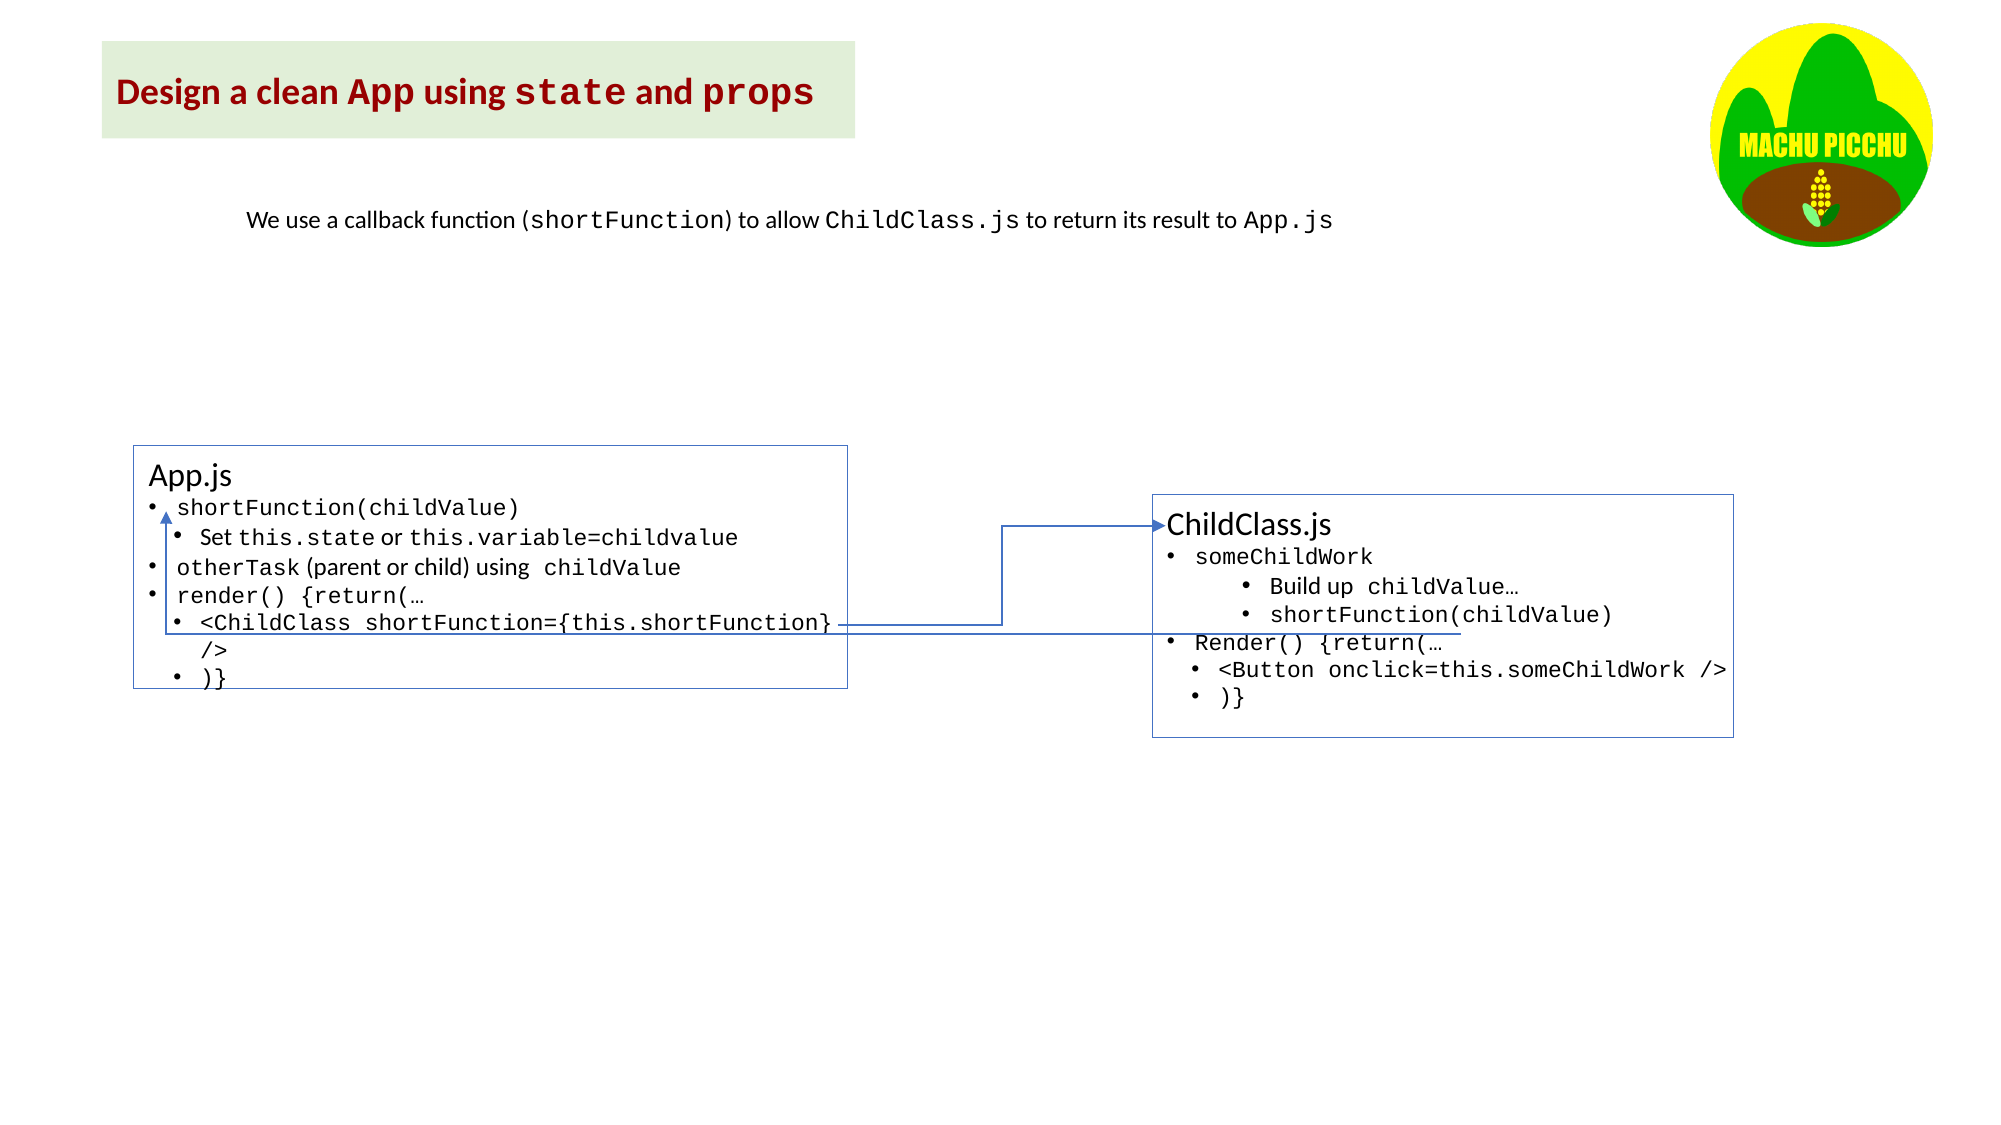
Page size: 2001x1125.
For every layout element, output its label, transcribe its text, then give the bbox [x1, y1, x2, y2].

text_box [752, 0, 876, 1125]
picture [1709, 23, 1933, 247]
text_box Design a clean App using state and props [101, 41, 752, 139]
text_box [166, 495, 258, 527]
text_box [746, 609, 752, 633]
text_box [1165, 510, 1257, 542]
text_box ChildClass.js someChildWork Build up childValue… shortFunction(childValue) Render() {return(… <Button onclick=this.someChildWork /> )} [1152, 494, 1734, 738]
text_box App.js shortFunction(childValue) Set this.state or this.variable=childvalue otherTask (parent or child) using childValue render() {return(… <ChildClass shortFunction={this.shortFunction} /> )} [133, 445, 752, 689]
text_box We use a callback function (shortFunction) to allow ChildClass.js to return its result to App.js [231, 196, 752, 242]
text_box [876, 525, 1166, 626]
text_box We use a callback function (shortFunction) to allow ChildClass.js to return its result to App.js [876, 196, 1349, 242]
text_box [1415, 603, 1507, 635]
